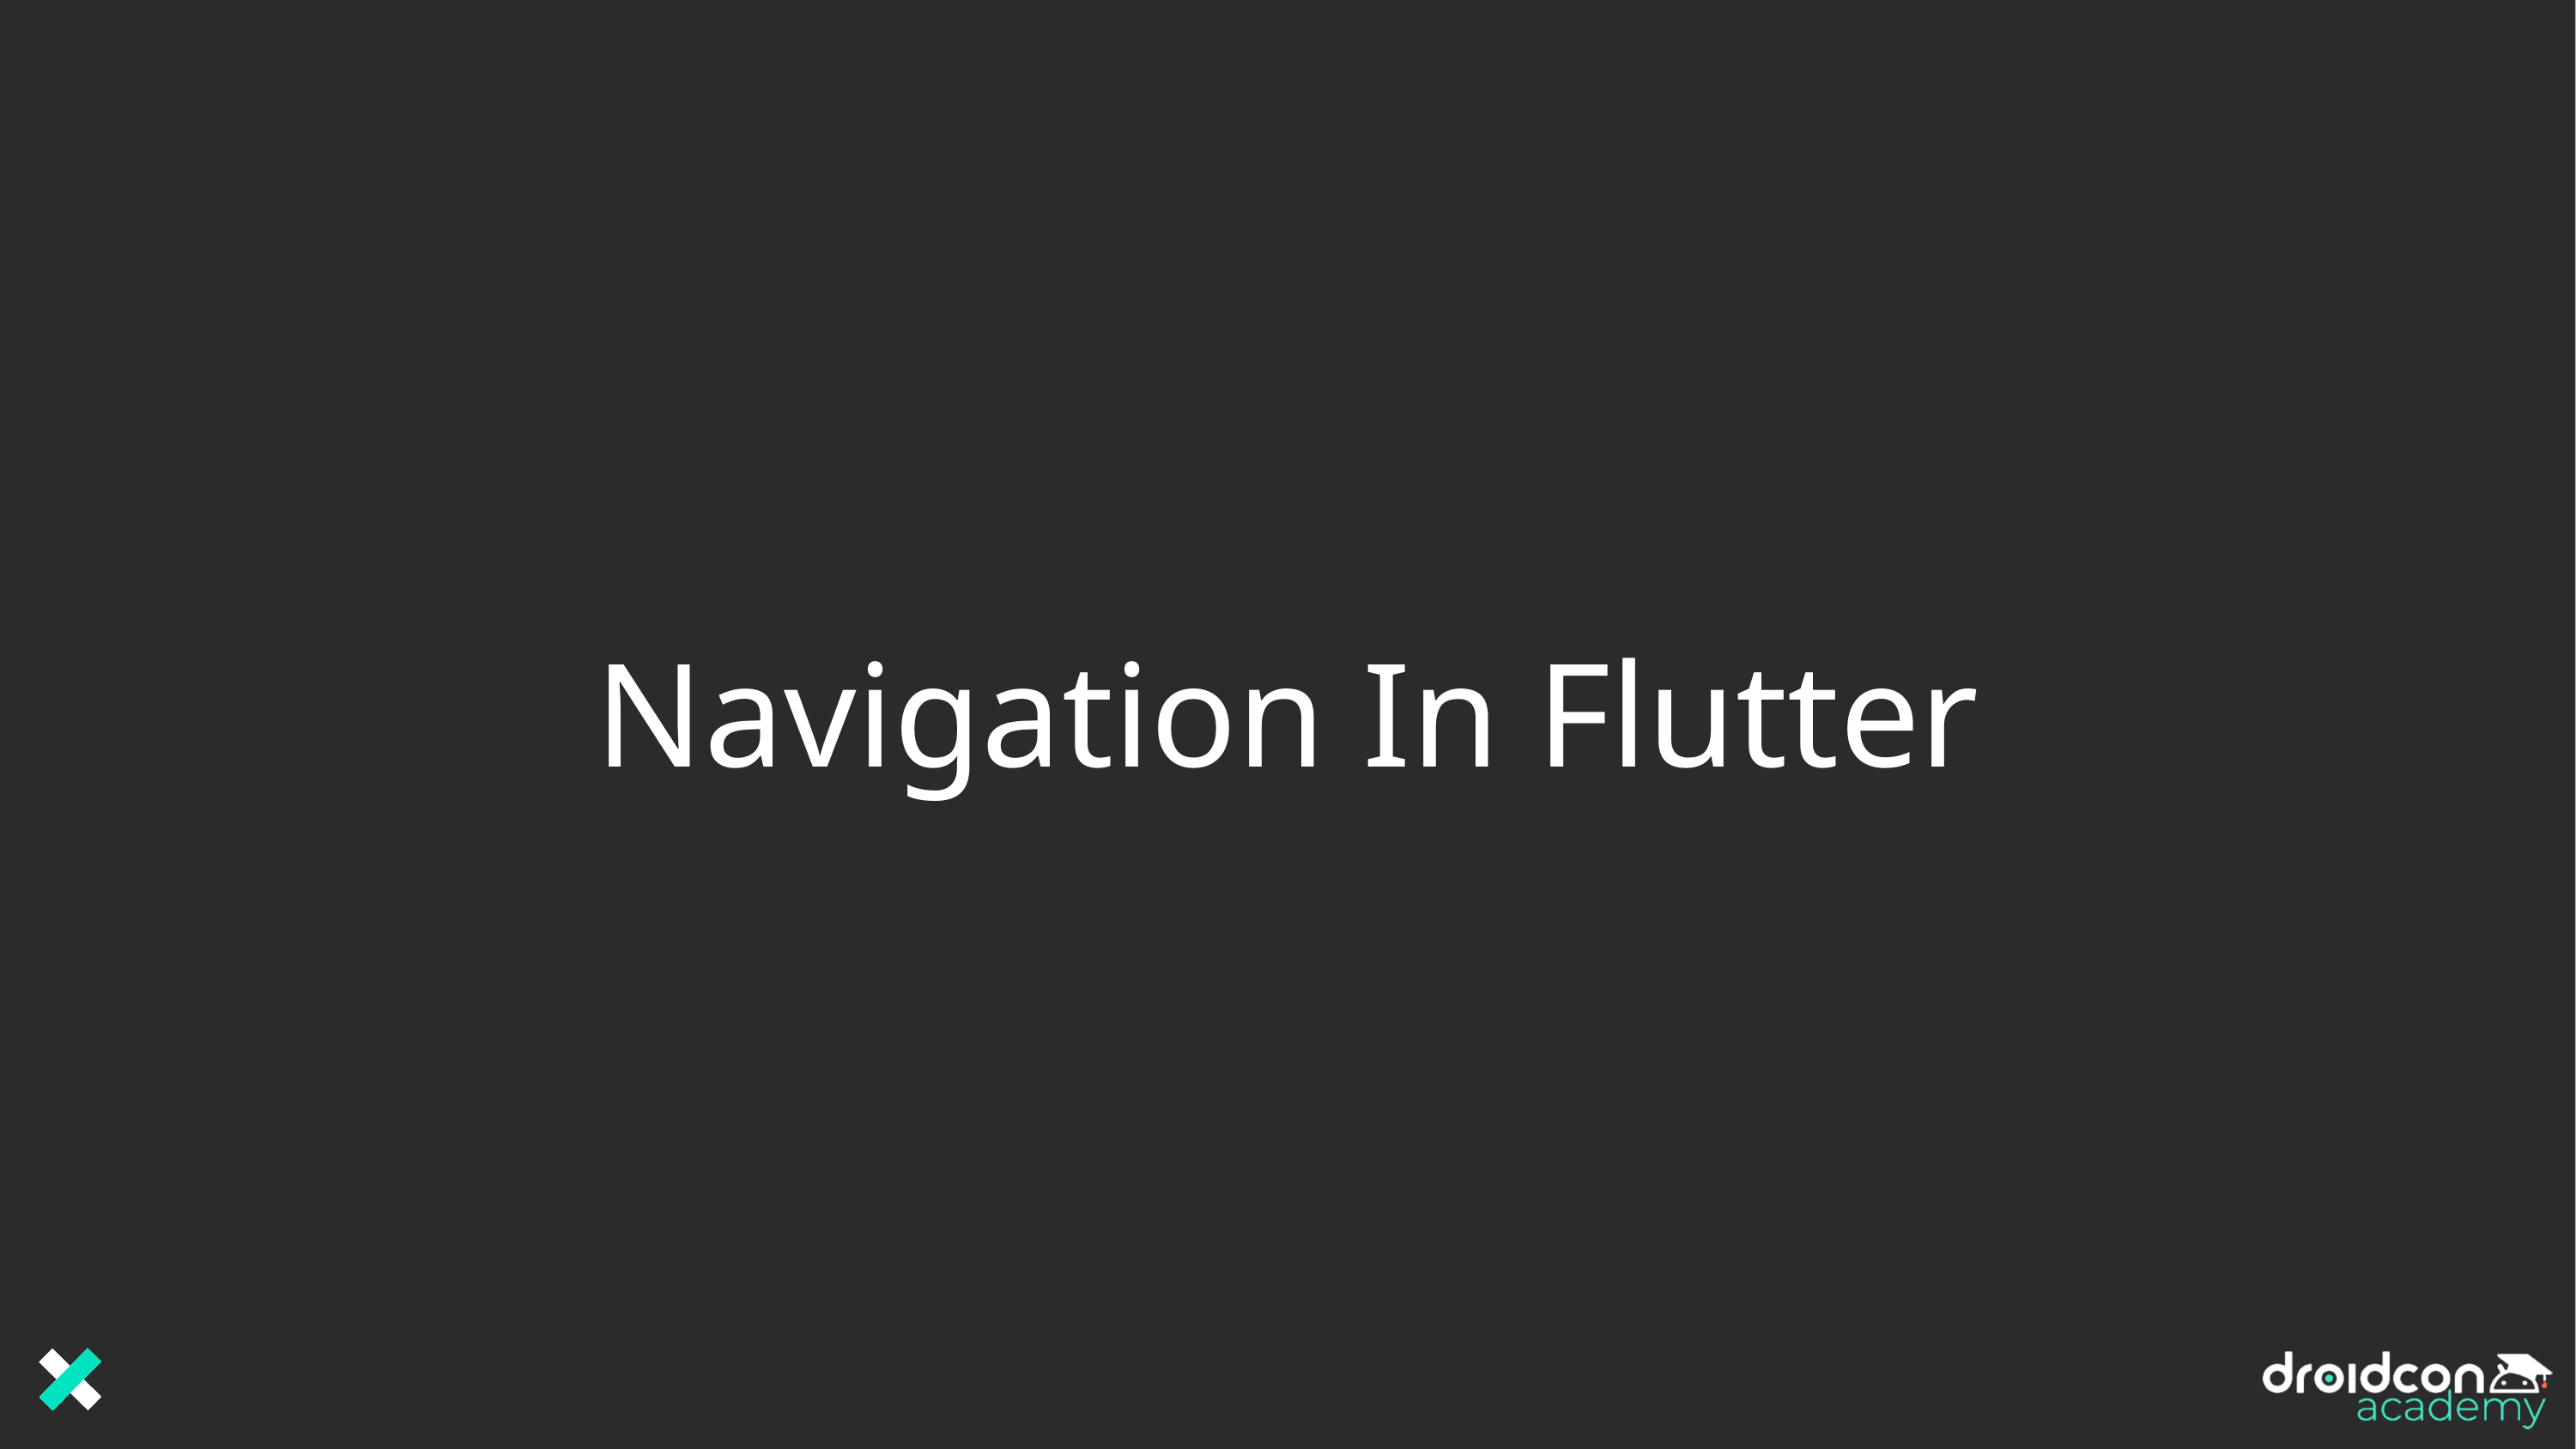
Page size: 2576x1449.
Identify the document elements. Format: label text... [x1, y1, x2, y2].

list Navigation In Flutter [118, 617, 2457, 832]
picture [2263, 1351, 2553, 1429]
